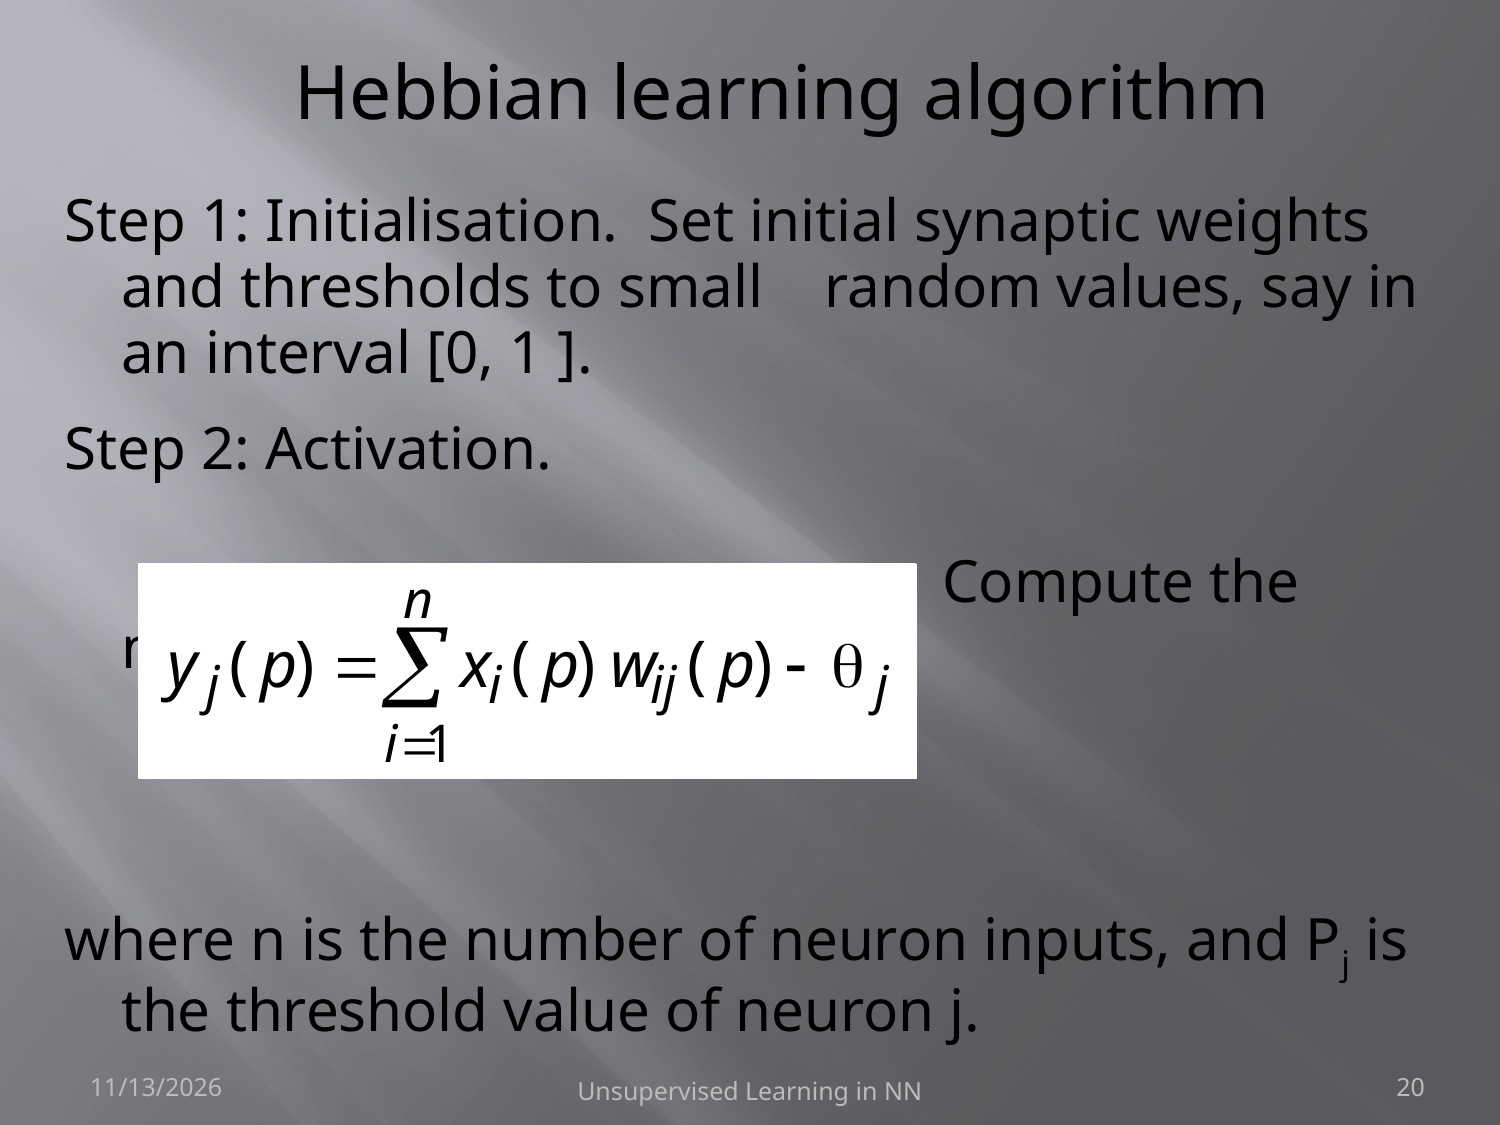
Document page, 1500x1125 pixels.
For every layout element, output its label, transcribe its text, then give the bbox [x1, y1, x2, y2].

footer Unsupervised Learning in NN [512, 1052, 988, 1113]
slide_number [75, 1052, 425, 1113]
text_box Hebbian learning algorithm [279, 37, 1286, 143]
text_box Step 1: Initialisation. Set initial synaptic weights and thresholds to small random values, say in an interval [0, 1 ]. Step 2: Activation. Compute the neuron output at iteration p where n is the number of neuron inputs, and Pj is the threshold value of neuron j. [50, 180, 1450, 1052]
picture [137, 562, 918, 784]
slide_number 20 [1299, 1052, 1425, 1113]
